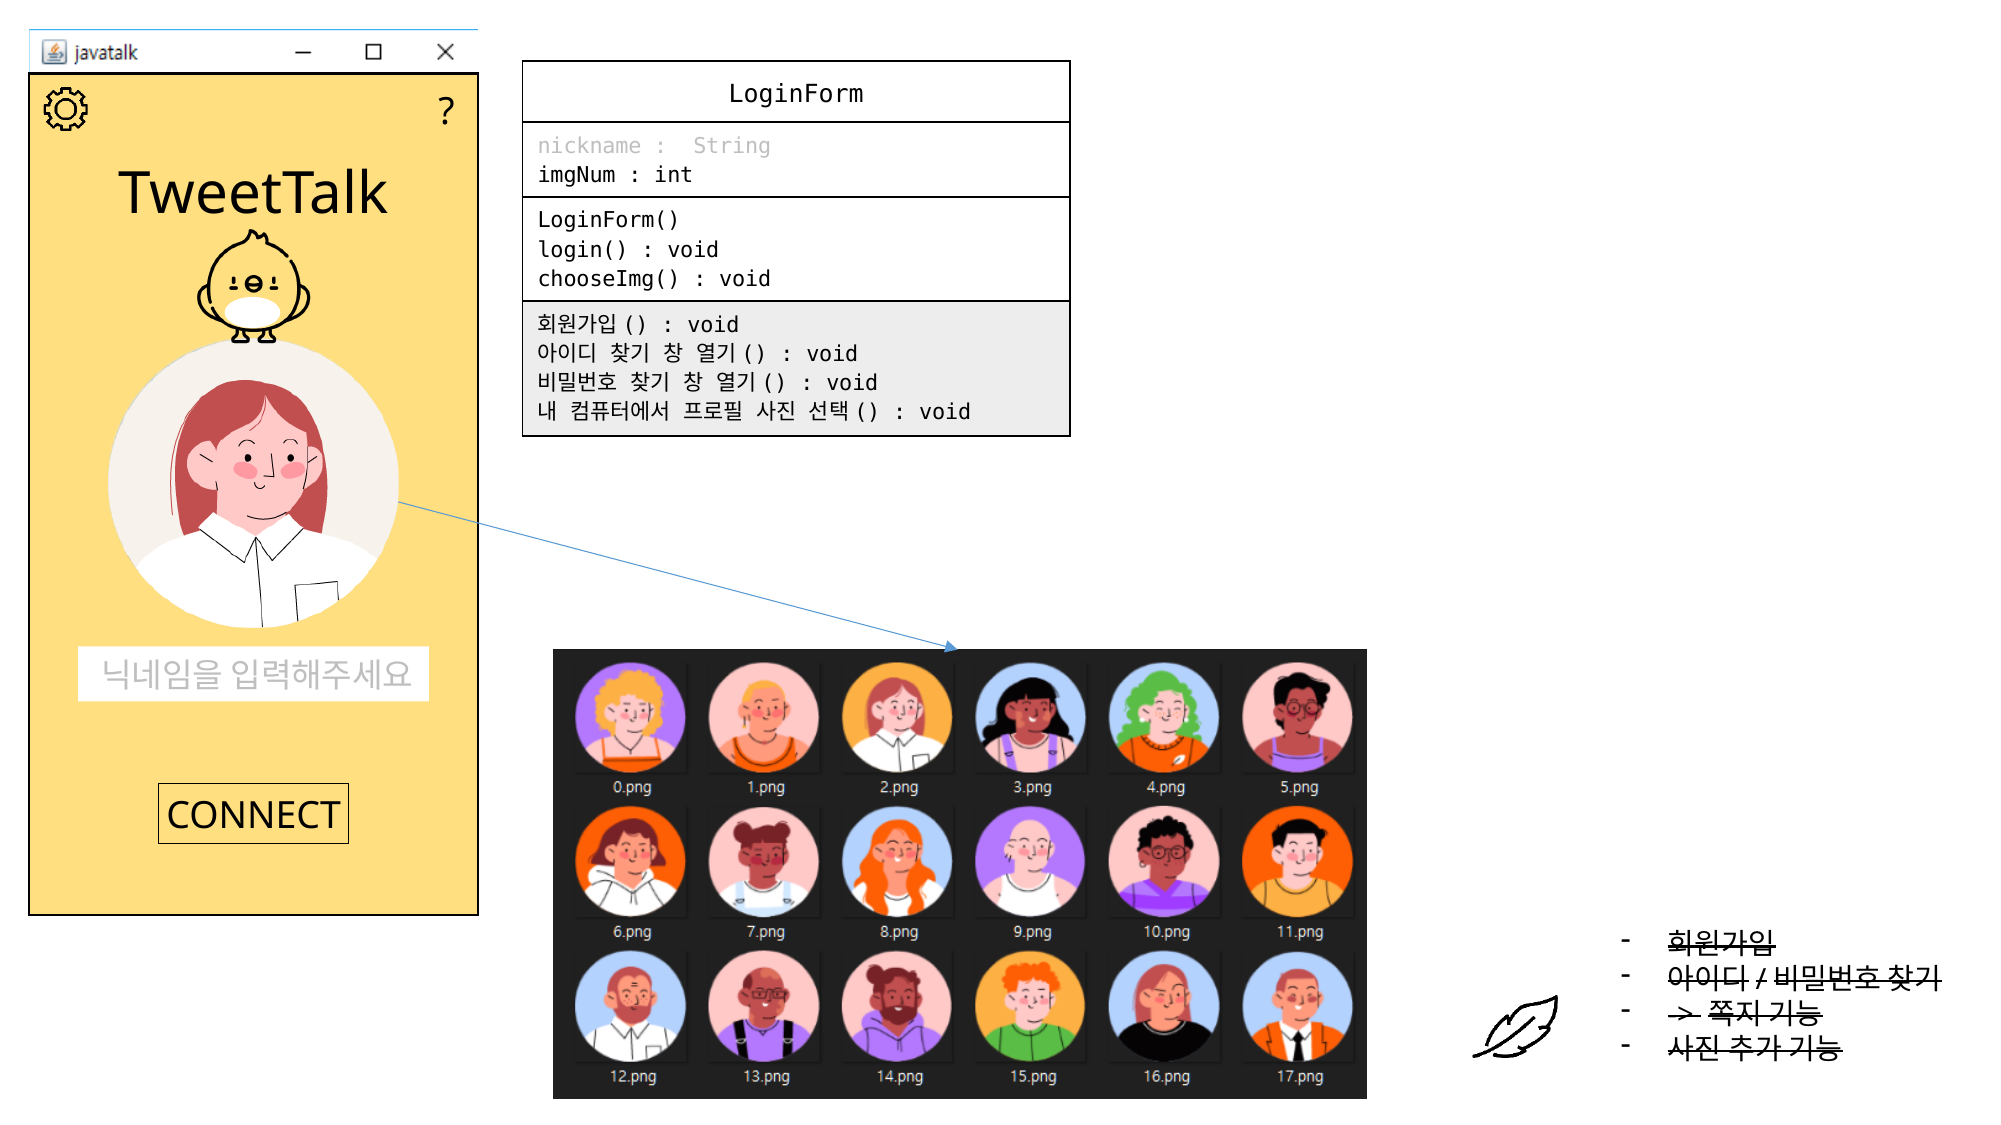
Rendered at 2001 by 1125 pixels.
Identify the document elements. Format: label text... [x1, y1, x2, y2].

text_box 회원가입 아이디/비밀번호 찾기 -> 쪽지 기능 사진 추가 기능 [1613, 917, 1969, 1073]
picture [108, 338, 399, 629]
text_box CONNECT [158, 783, 349, 844]
text_box 닉네임을 입력해주세요 [78, 646, 429, 702]
text_box ? [430, 79, 475, 140]
text_box [399, 502, 958, 649]
picture [43, 87, 88, 131]
table_cell nickname : String imgNum : int [523, 123, 1069, 196]
table_cell LoginForm() login() : void chooseImg() : void [523, 198, 1069, 300]
picture [553, 649, 1367, 1099]
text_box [193, 225, 315, 347]
table_header LoginForm [523, 62, 1069, 121]
text_box TweetTalk [111, 147, 397, 233]
picture [28, 28, 479, 79]
picture [1466, 977, 1564, 1075]
text_box [29, 79, 478, 916]
table_cell 회원가입() : void 아이디 찾기 창 열기() : void 비밀번호 찾기 창 열기() : void 내 컴퓨터에서 프로필 사진 선택() : void [523, 302, 1069, 435]
